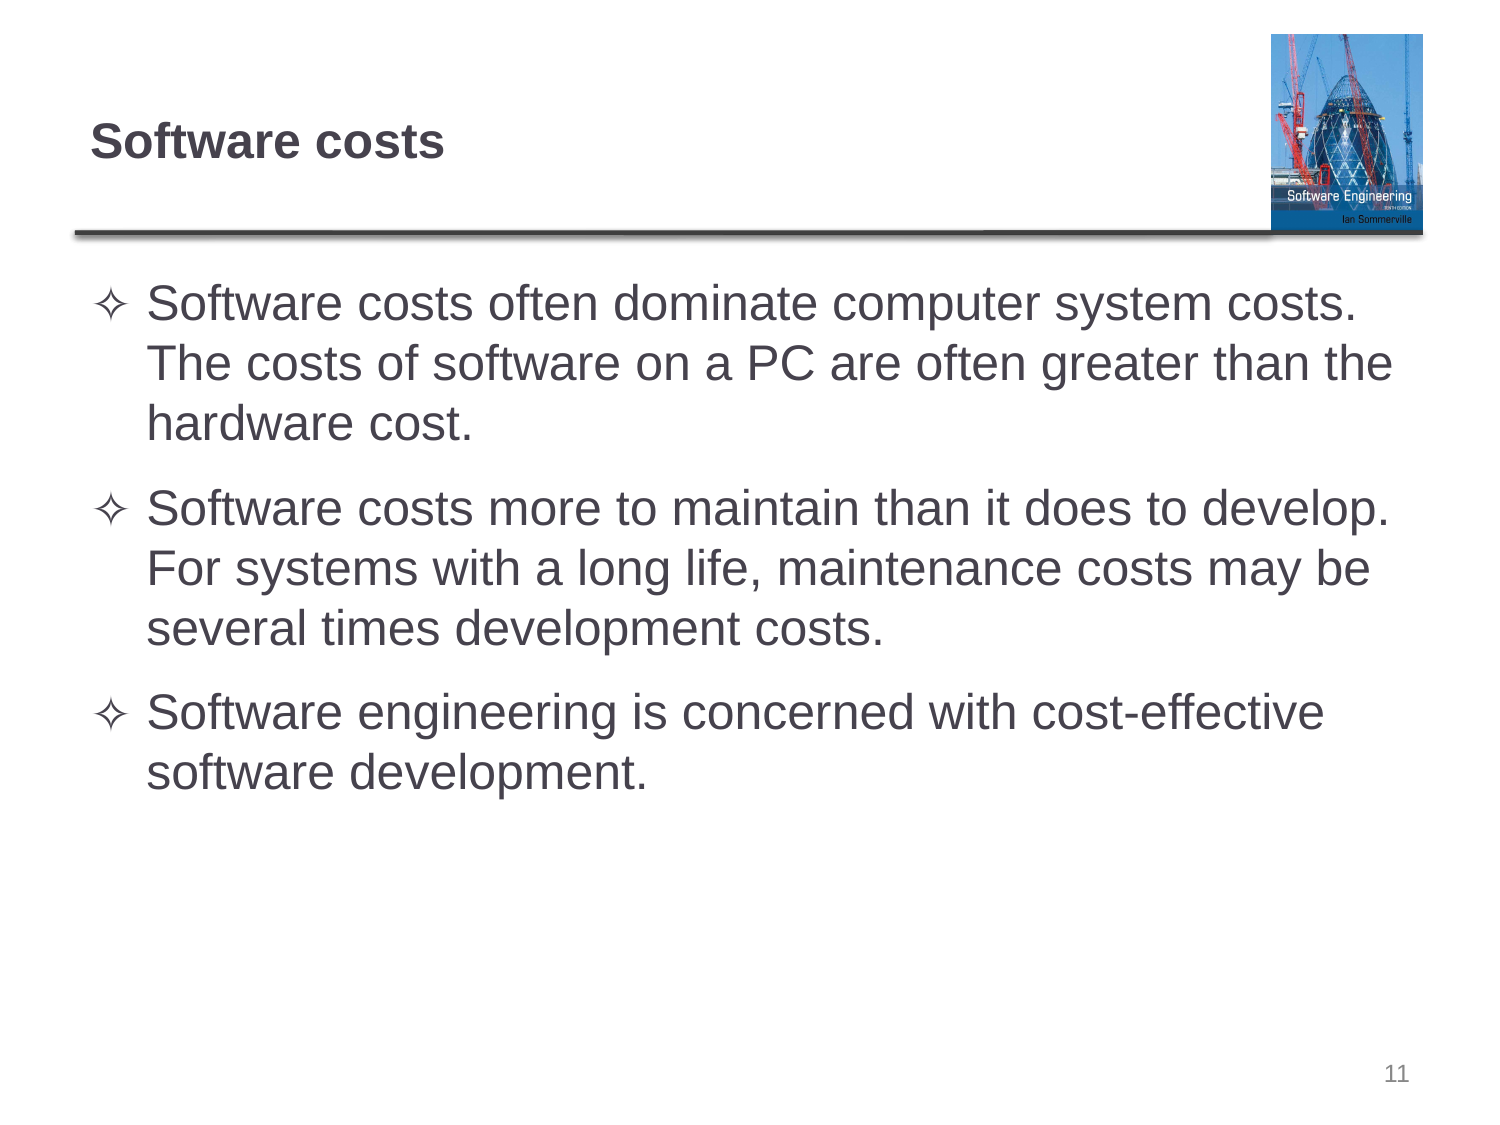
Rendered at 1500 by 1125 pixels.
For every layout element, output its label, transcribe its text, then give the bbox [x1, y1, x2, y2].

slide_number 11 [1074, 1042, 1425, 1103]
list Software costs often dominate computer system costs. The costs of software on a PC are often greater than the hardware cost. Software costs more to maintain than it does to develop. For systems with a long life, maintenance costs may be several times development costs. Software engineering is concerned with cost-effective software development. [75, 262, 1425, 1005]
picture [1271, 34, 1423, 230]
title Software costs [75, 45, 1272, 233]
